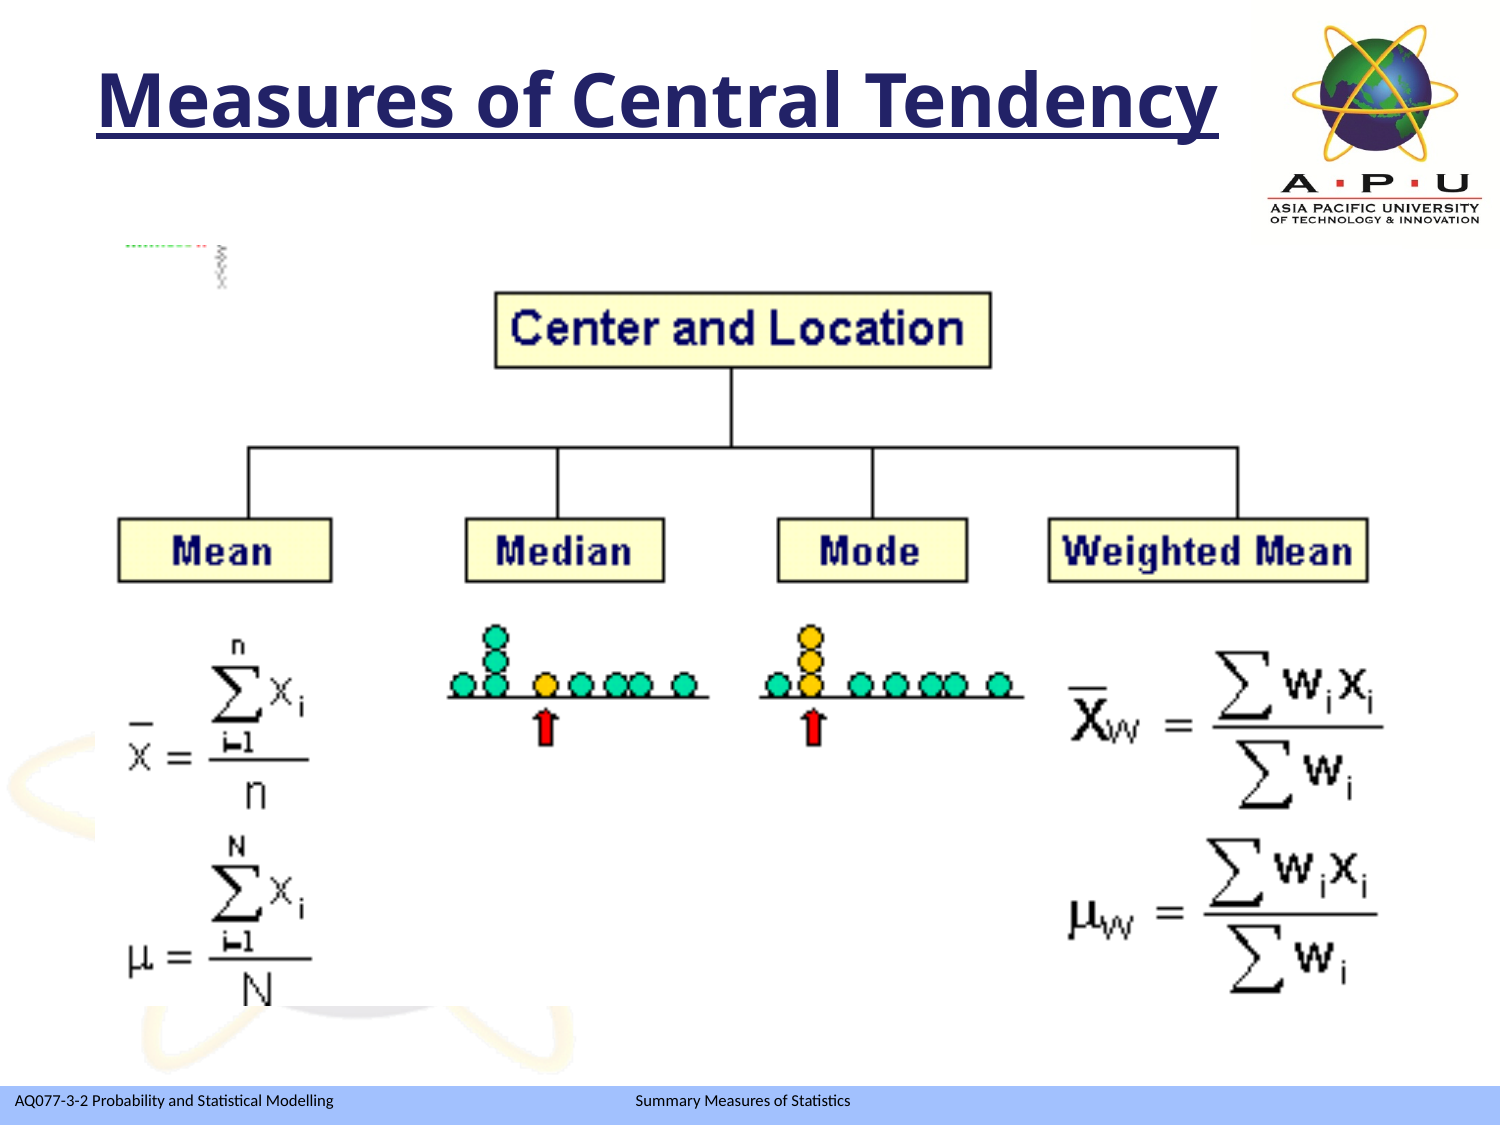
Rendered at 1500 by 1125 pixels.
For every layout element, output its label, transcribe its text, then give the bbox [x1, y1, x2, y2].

text_box Measures of Central Tendency [79, 45, 1235, 233]
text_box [95, 245, 1402, 1006]
picture [1251, 0, 1500, 249]
